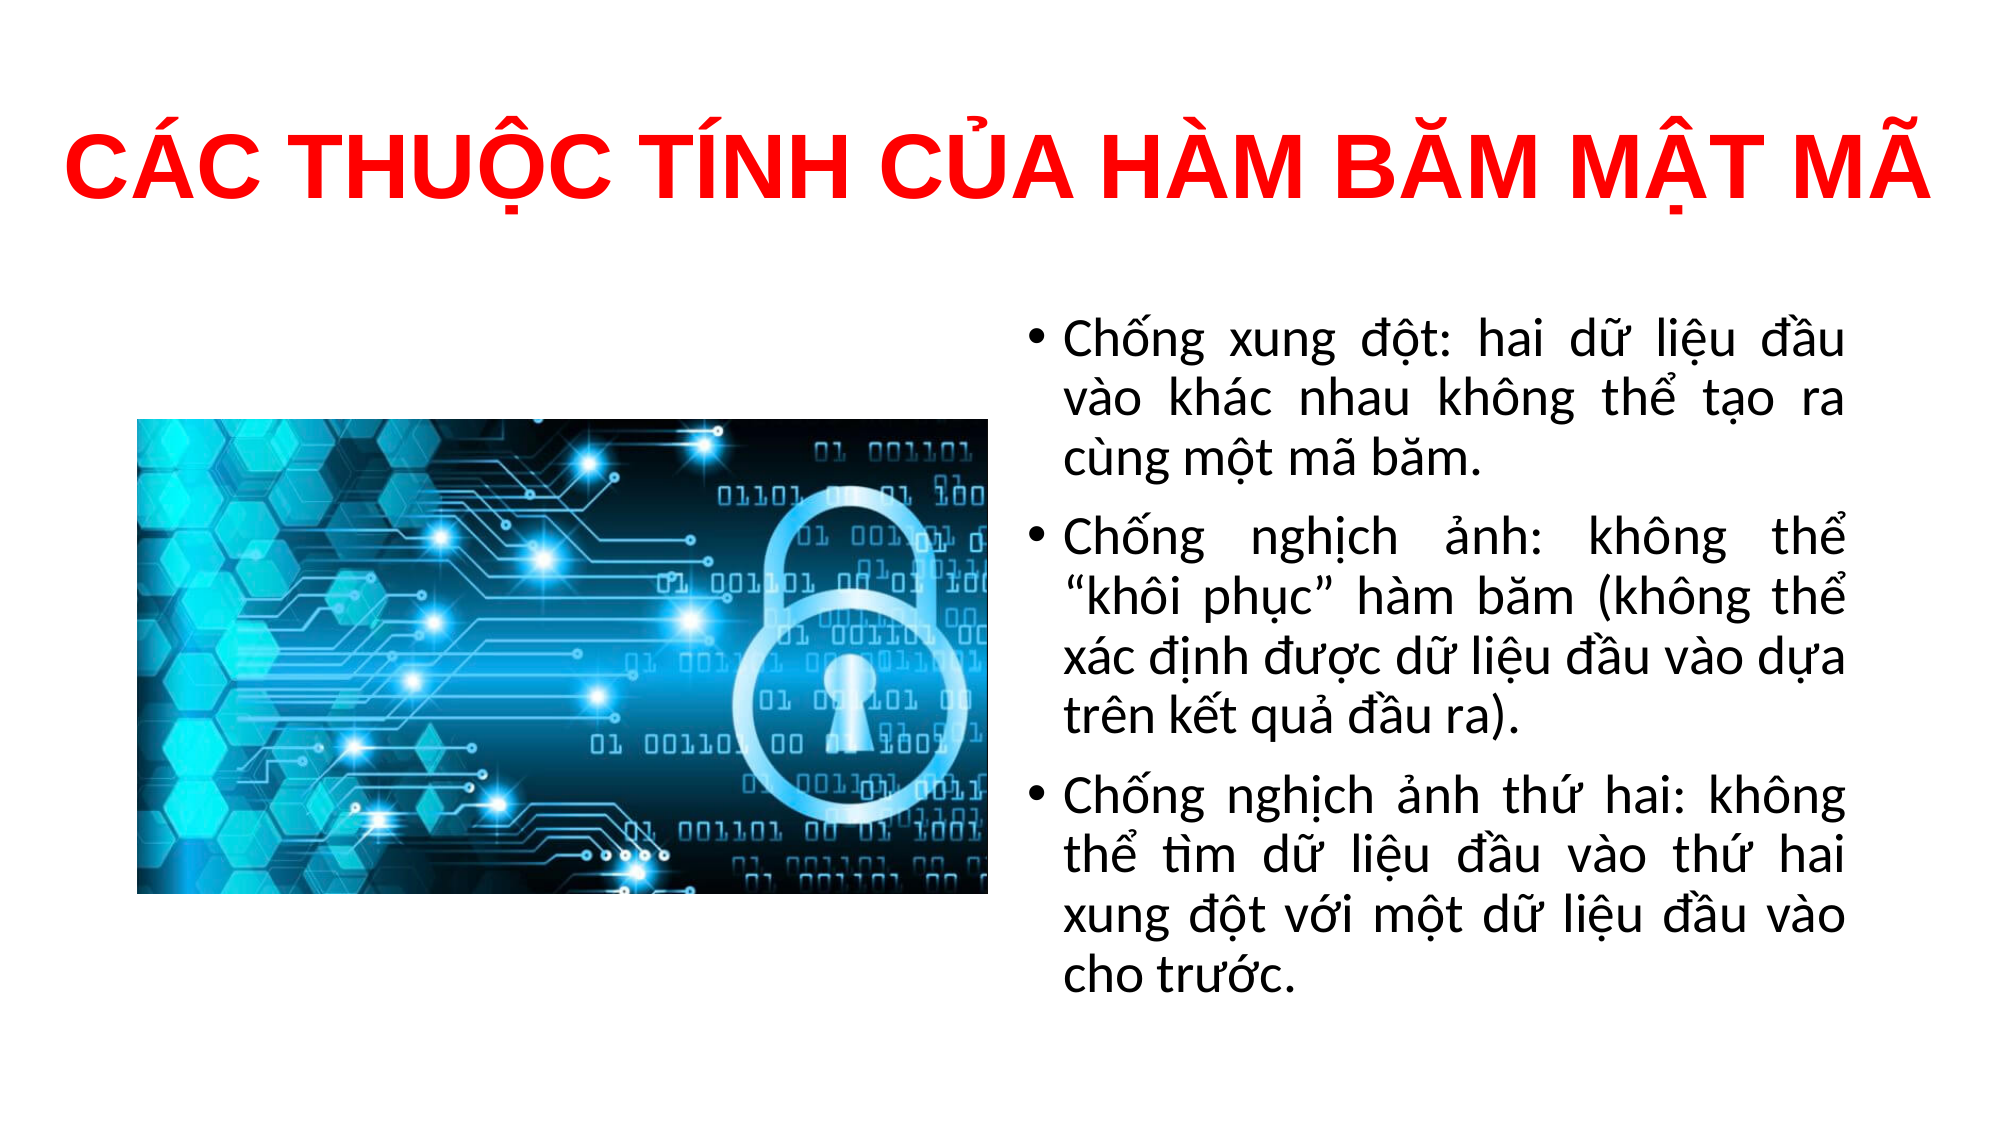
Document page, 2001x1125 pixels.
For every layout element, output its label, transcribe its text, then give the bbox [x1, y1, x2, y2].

title CÁC THUỘC TÍNH CỦA HÀM BĂM MẬT MÃ [0, 59, 2000, 278]
list Chống xung đột: hai dữ liệu đầu vào khác nhau không thể tạo ra cùng một mã băm. Chống nghịch ảnh: không thể “khôi phục” hàm băm (không thể xác định được dữ liệu đầu vào dựa trên kết quả đầu ra). Chống nghịch ảnh thứ hai: không thể tìm dữ liệu đầu vào thứ hai xung đột với một dữ liệu đầu vào cho trước. [1012, 299, 1863, 1014]
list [137, 419, 988, 894]
